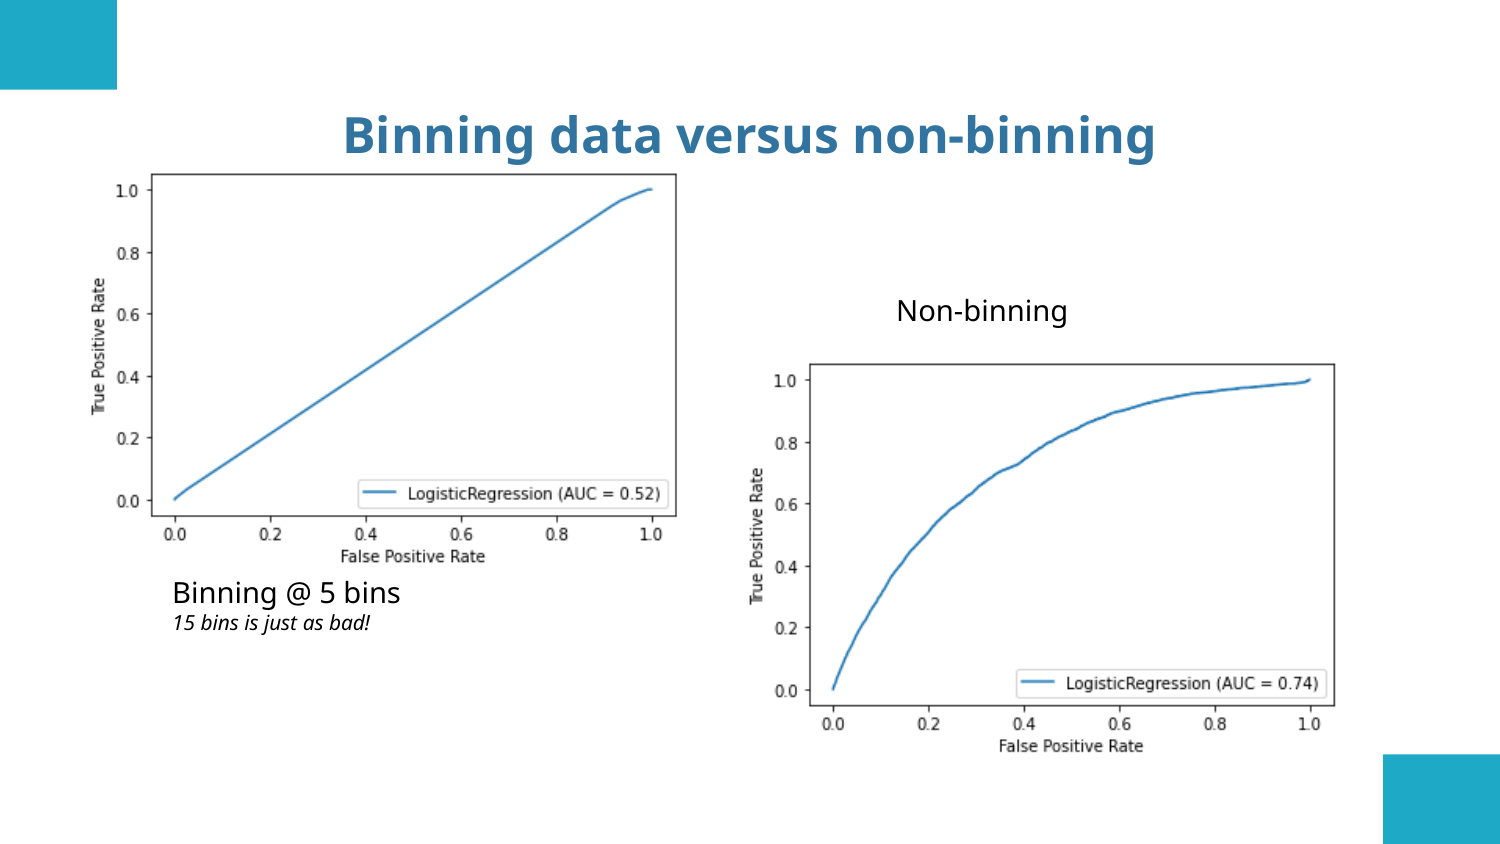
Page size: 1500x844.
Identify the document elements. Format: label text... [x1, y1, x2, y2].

picture [59, 166, 689, 572]
text_box Non-binning [880, 277, 1351, 343]
picture [725, 356, 1351, 771]
text_box Binning @ 5 bins 15 bins is just as bad! [157, 581, 641, 650]
title Binning data versus non-binning [118, 88, 1382, 167]
